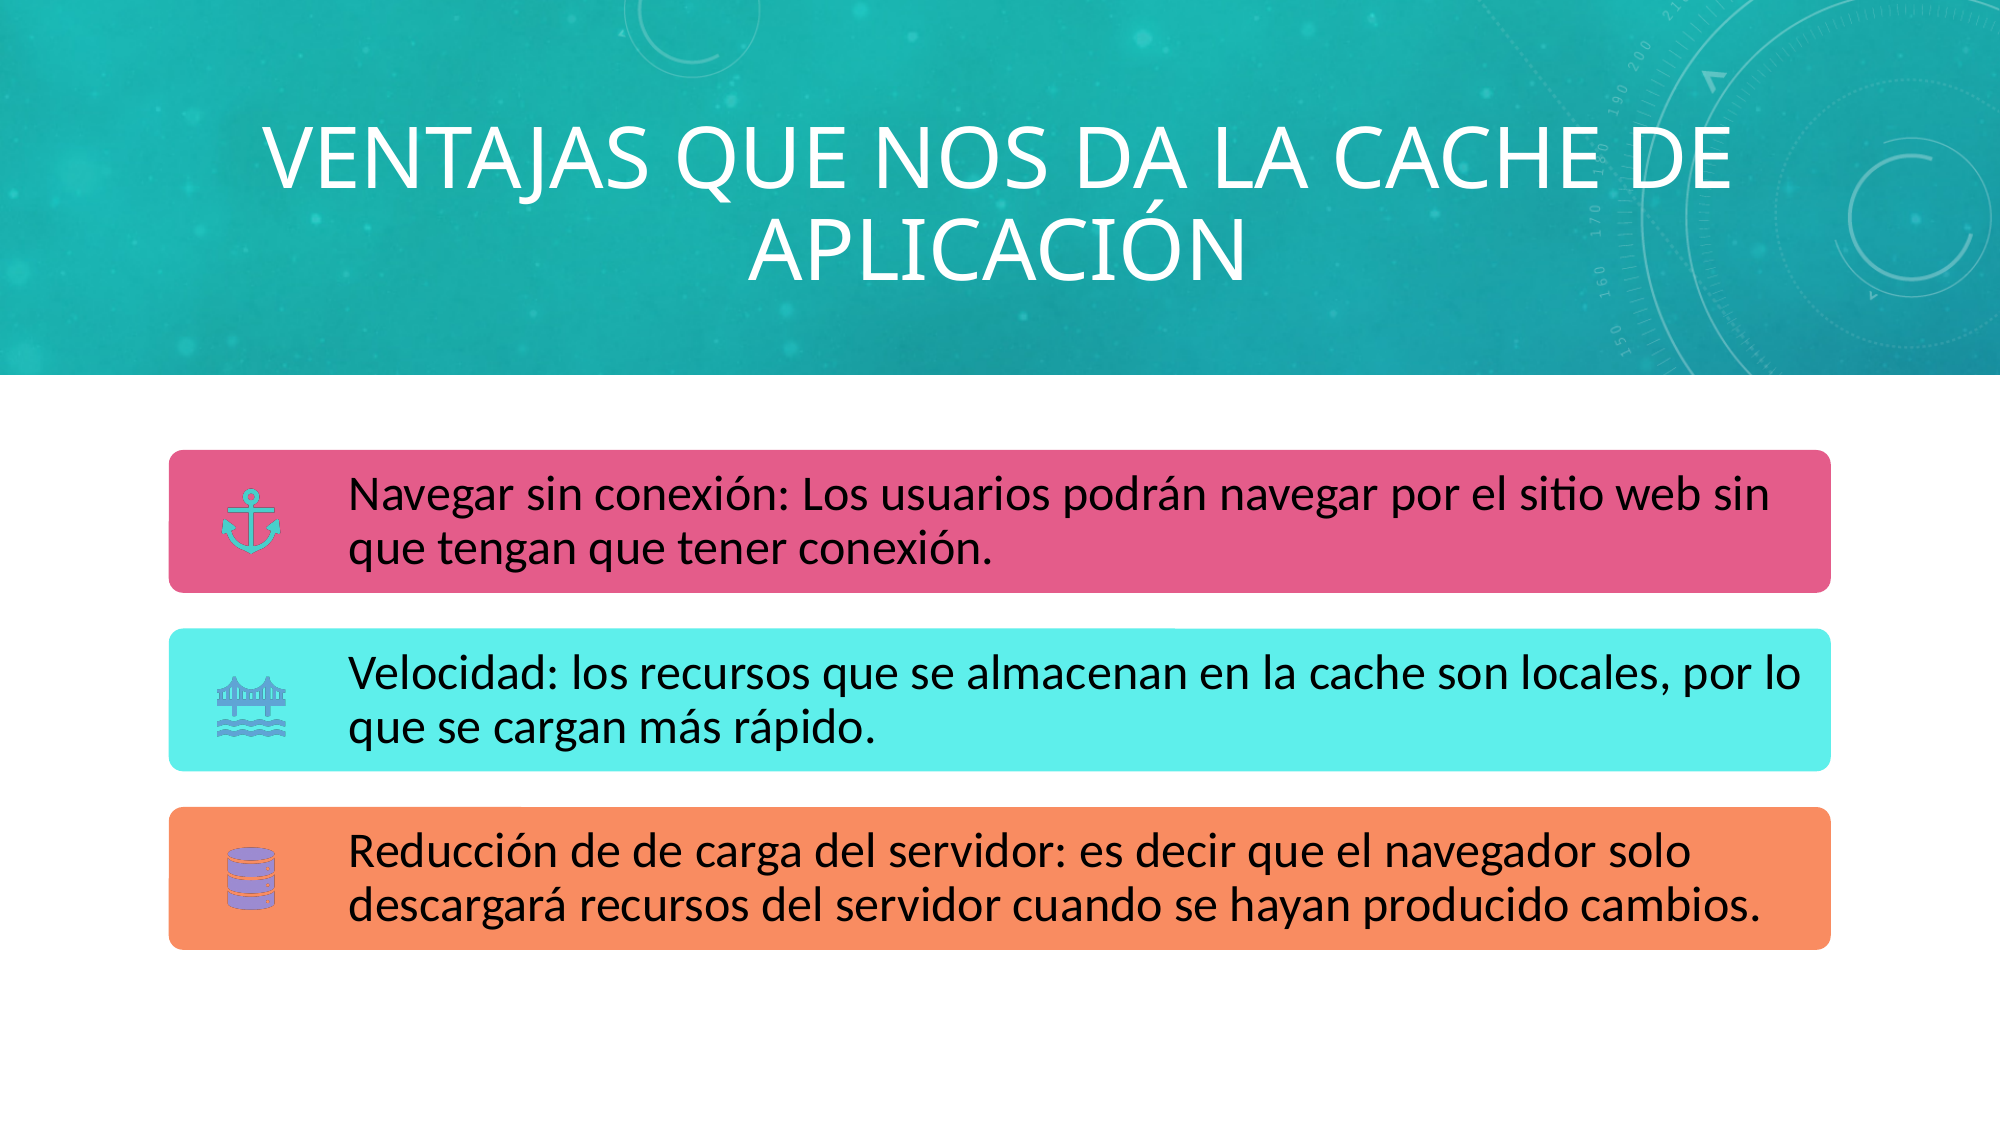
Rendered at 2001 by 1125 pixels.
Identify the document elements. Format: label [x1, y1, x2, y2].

list [168, 449, 1831, 951]
text_box [0, 385, 2000, 1125]
picture [0, 0, 2000, 375]
